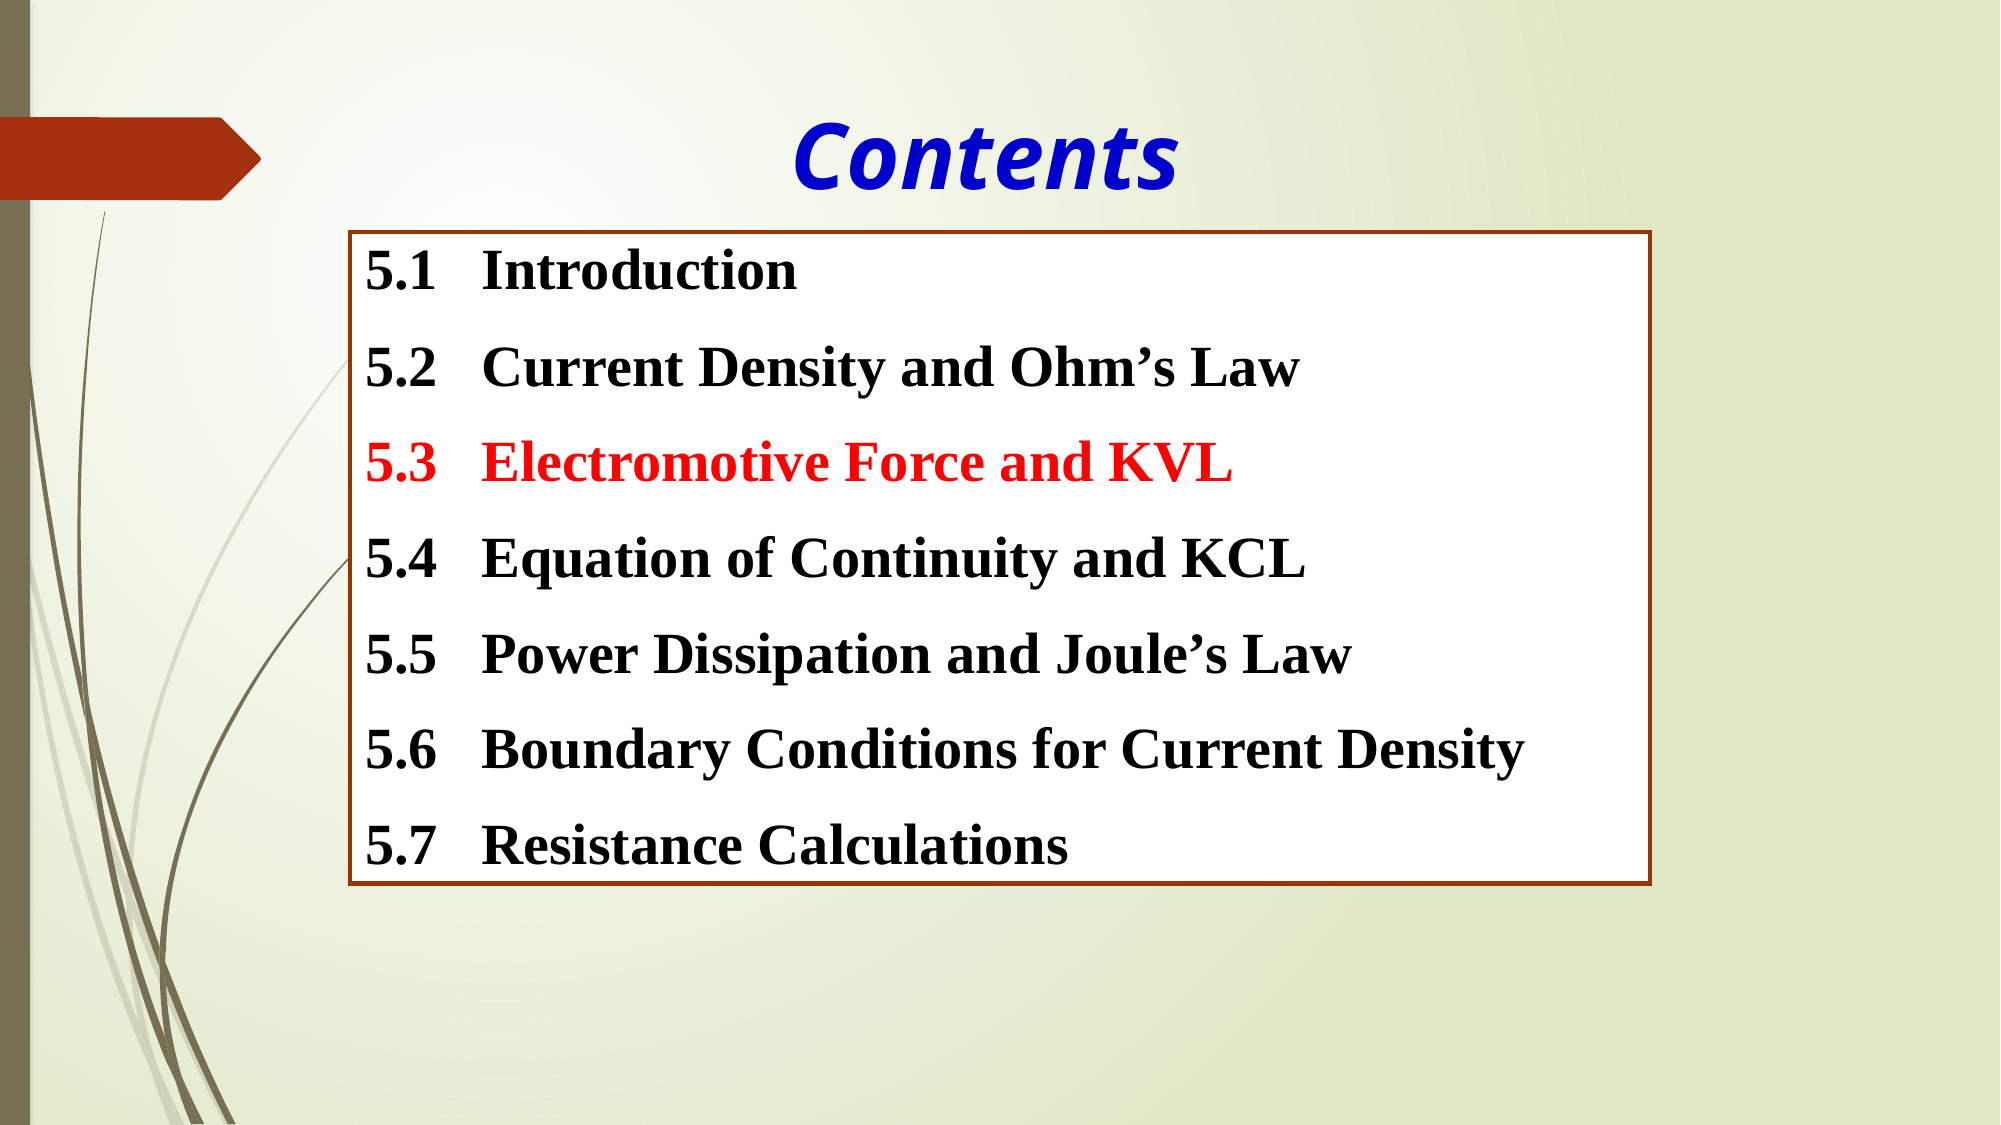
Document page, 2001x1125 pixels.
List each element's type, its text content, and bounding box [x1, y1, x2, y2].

text_box 5.1 Introduction 5.2 Current Density and Ohm’s Law 5.3 Electromotive Force and KVL 5.4 Equation of Continuity and KCL 5.5 Power Dissipation and Joule’s Law 5.6 Boundary Conditions for Current Density 5.7 Resistance Calculations [350, 231, 1650, 884]
text_box Contents [598, 90, 1374, 215]
